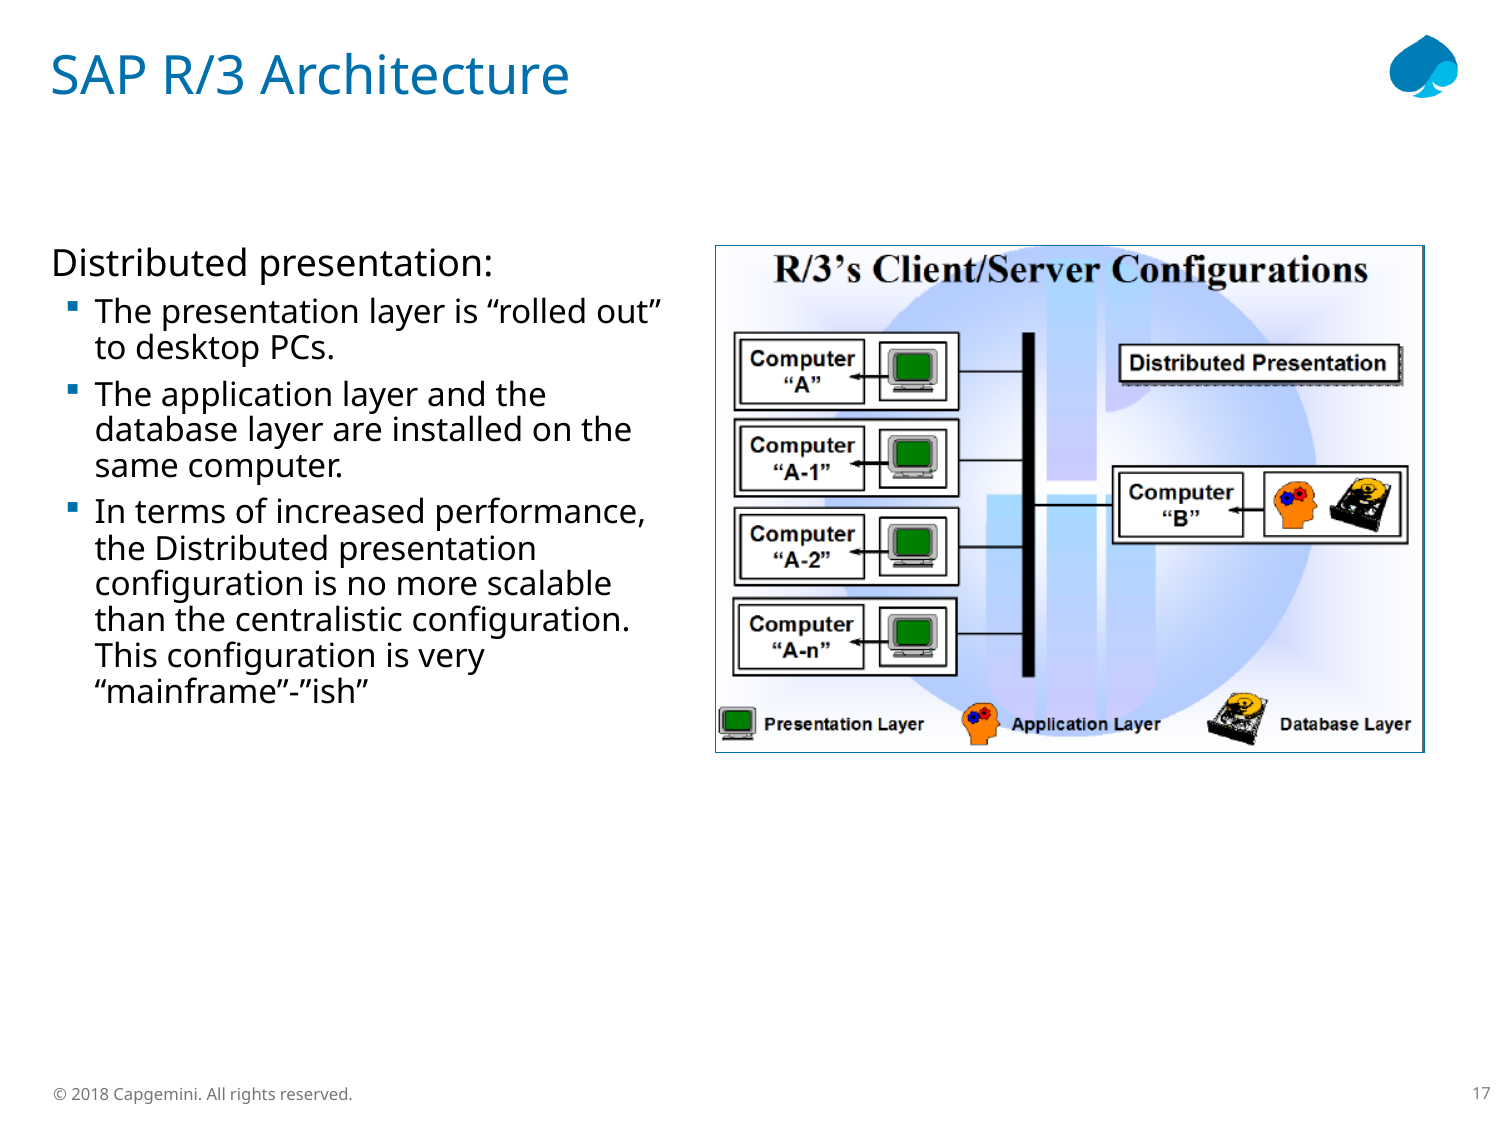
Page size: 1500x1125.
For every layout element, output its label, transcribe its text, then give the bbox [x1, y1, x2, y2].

picture [1447, 78, 1458, 103]
picture [715, 245, 1425, 753]
list Distributed presentation: The presentation layer is “rolled out” to desktop PCs. The application layer and the database layer are installed on the same computer. In terms of increased performance, the Distributed presentation configuration is no more scalable than the centralistic configuration. This configuration is very “mainframe”-”ish” [50, 244, 690, 1006]
title SAP R/3 Architecture [50, 42, 1447, 184]
picture [1388, 33, 1458, 62]
